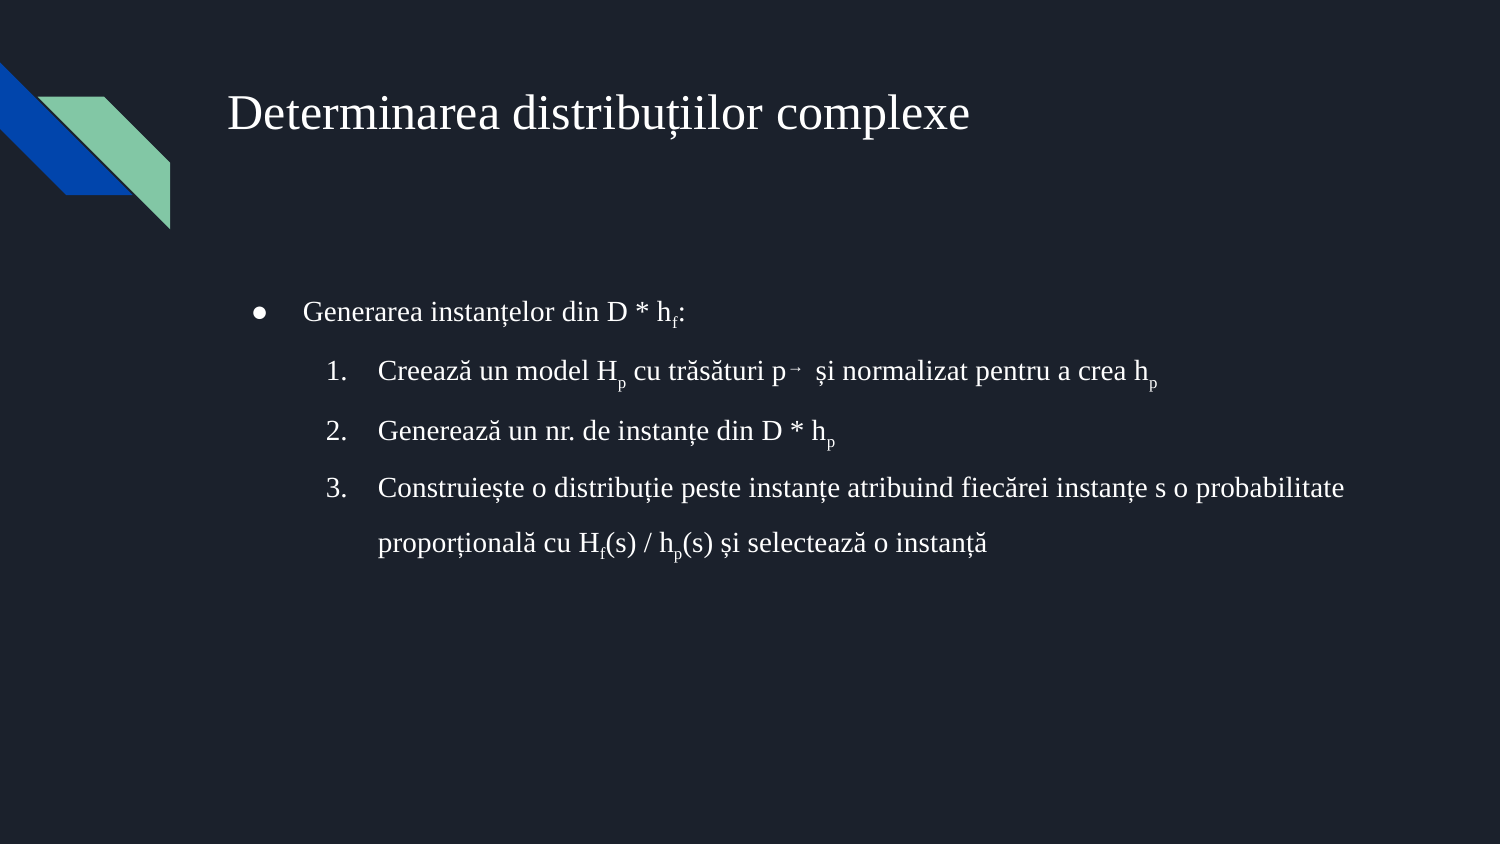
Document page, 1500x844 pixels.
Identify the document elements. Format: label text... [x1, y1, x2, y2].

list Generarea instanțelor din D * hf: Creează un model Hp cu trăsături p→ și normalizat pentru a crea hp Generează un nr. de instanțe din D * hp Construiește o distribuție peste instanțe atribuind fiecărei instanțe s o probabilitate proporțională cu Hf(s) / hp(s) și selectează o instanță [212, 257, 1368, 735]
title Determinarea distribuțiilor complexe [212, 64, 1368, 215]
